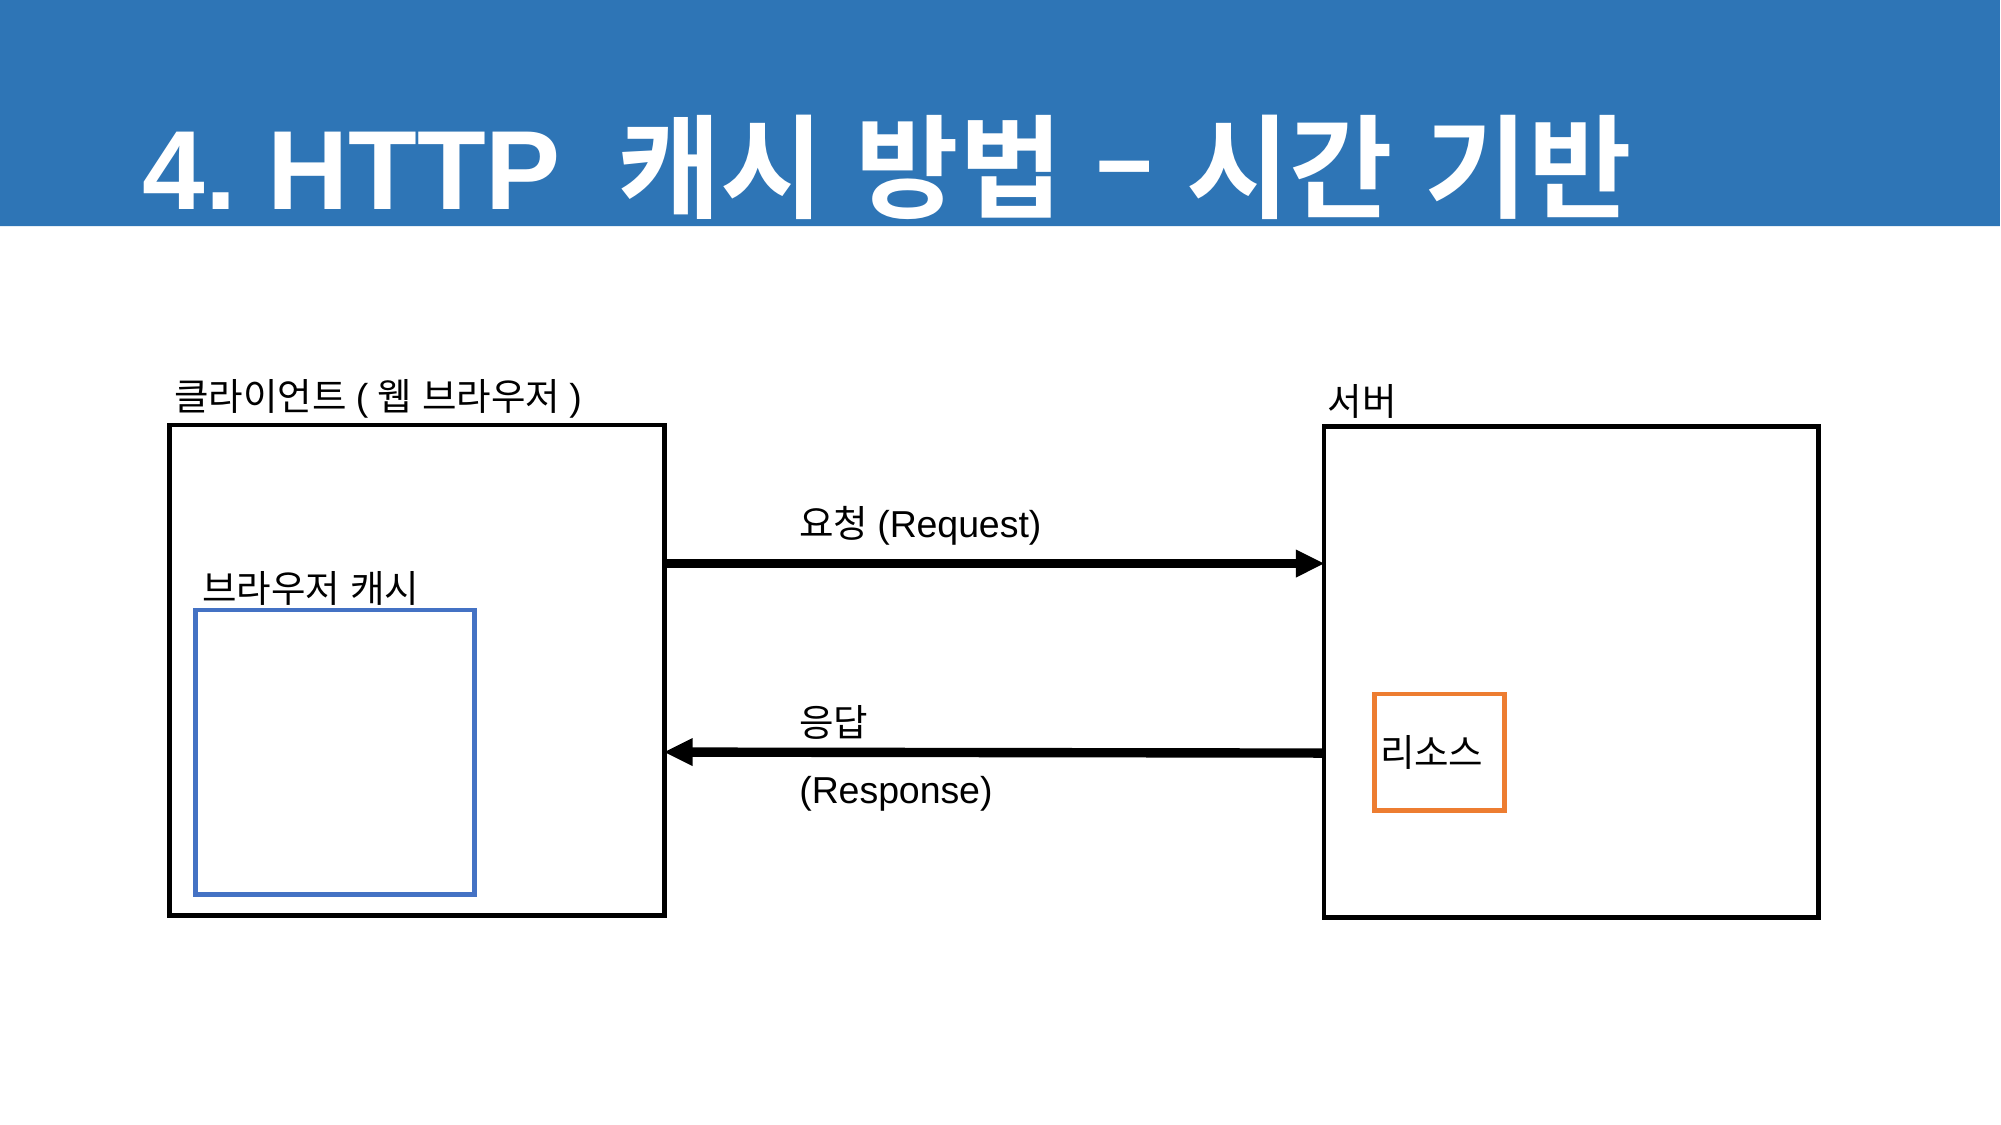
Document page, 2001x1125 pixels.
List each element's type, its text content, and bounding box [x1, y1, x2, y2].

text_box 클라이언트(웹 브라우저) [159, 343, 643, 426]
text_box [169, 424, 665, 917]
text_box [1365, 693, 1531, 811]
text_box 응답(Response) [784, 754, 1073, 819]
text_box 요청(Request) [784, 470, 1073, 553]
text_box [0, 0, 2000, 227]
text_box 응답(Response) [784, 668, 1073, 751]
text_box [1323, 426, 1820, 918]
text_box 서버 [1312, 347, 1584, 430]
text_box [194, 618, 475, 895]
text_box 브라우저 캐시 [187, 535, 671, 618]
text_box 4. HTTP 캐시 방법 – 시간 기반 [127, 88, 1853, 242]
